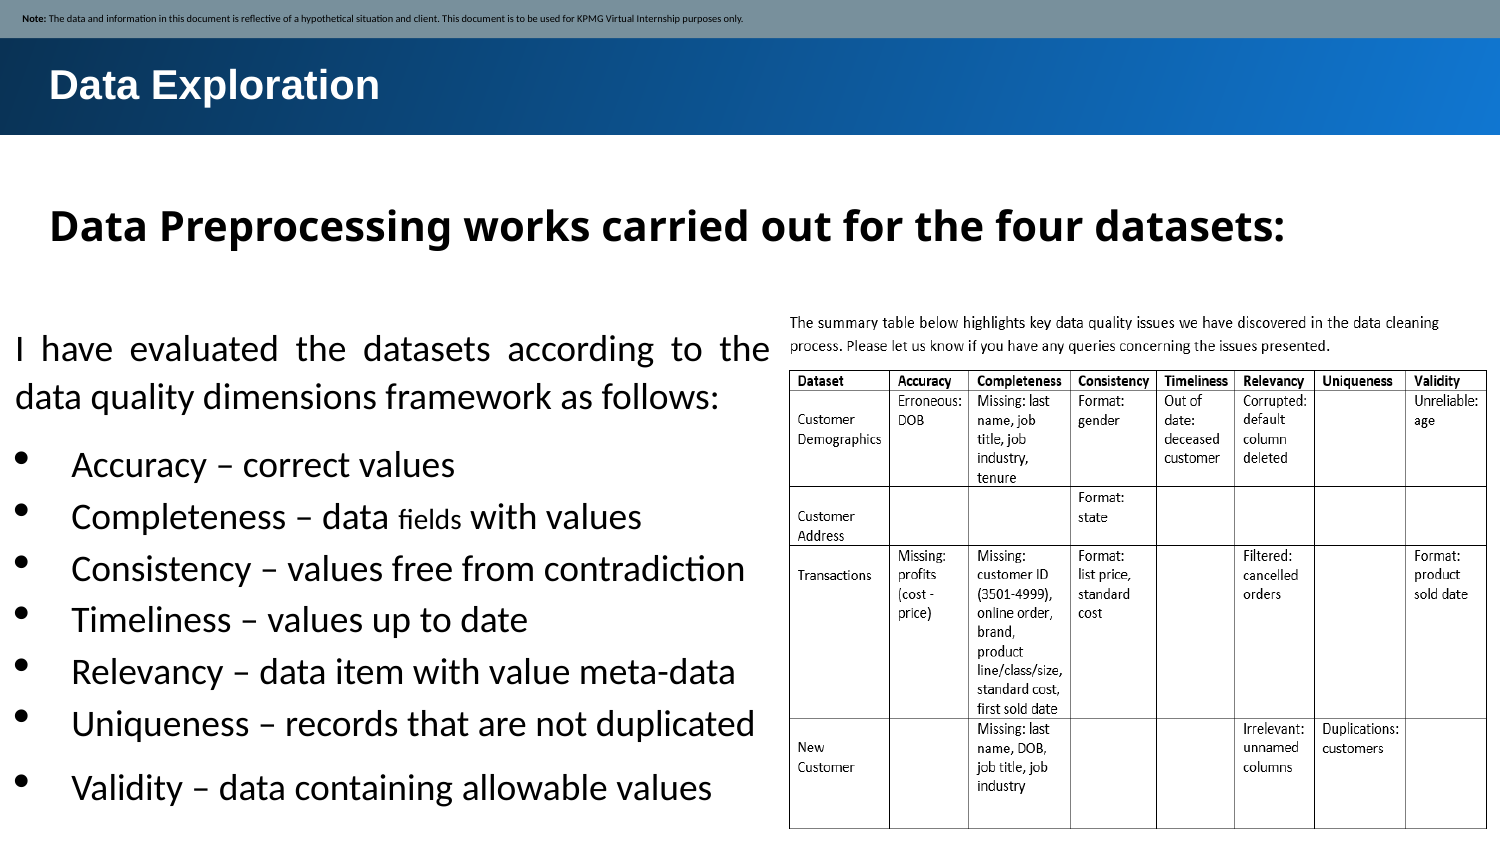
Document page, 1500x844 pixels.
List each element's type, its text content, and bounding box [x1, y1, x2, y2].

picture [772, 297, 1500, 844]
text_box Data Preprocessing works carried out for the four datasets: [33, 177, 1439, 266]
text_box Data Exploration [33, 43, 1439, 124]
text_box Note: The data and information in this document is reflective of a hypothetical situation and client. This document is to be used for KPMG Virtual Internship purposes only. [0, 0, 1500, 39]
text_box [0, 39, 1500, 135]
text_box I have evaluated the datasets according to the data quality dimensions framework as follows: Accuracy – correct values Completeness – data fields with values Consistency – values free from contradiction Timeliness – values up to date Relevancy – data item with value meta-data Uniqueness – records that are not duplicated Validity – data containing allowable values [0, 305, 768, 844]
